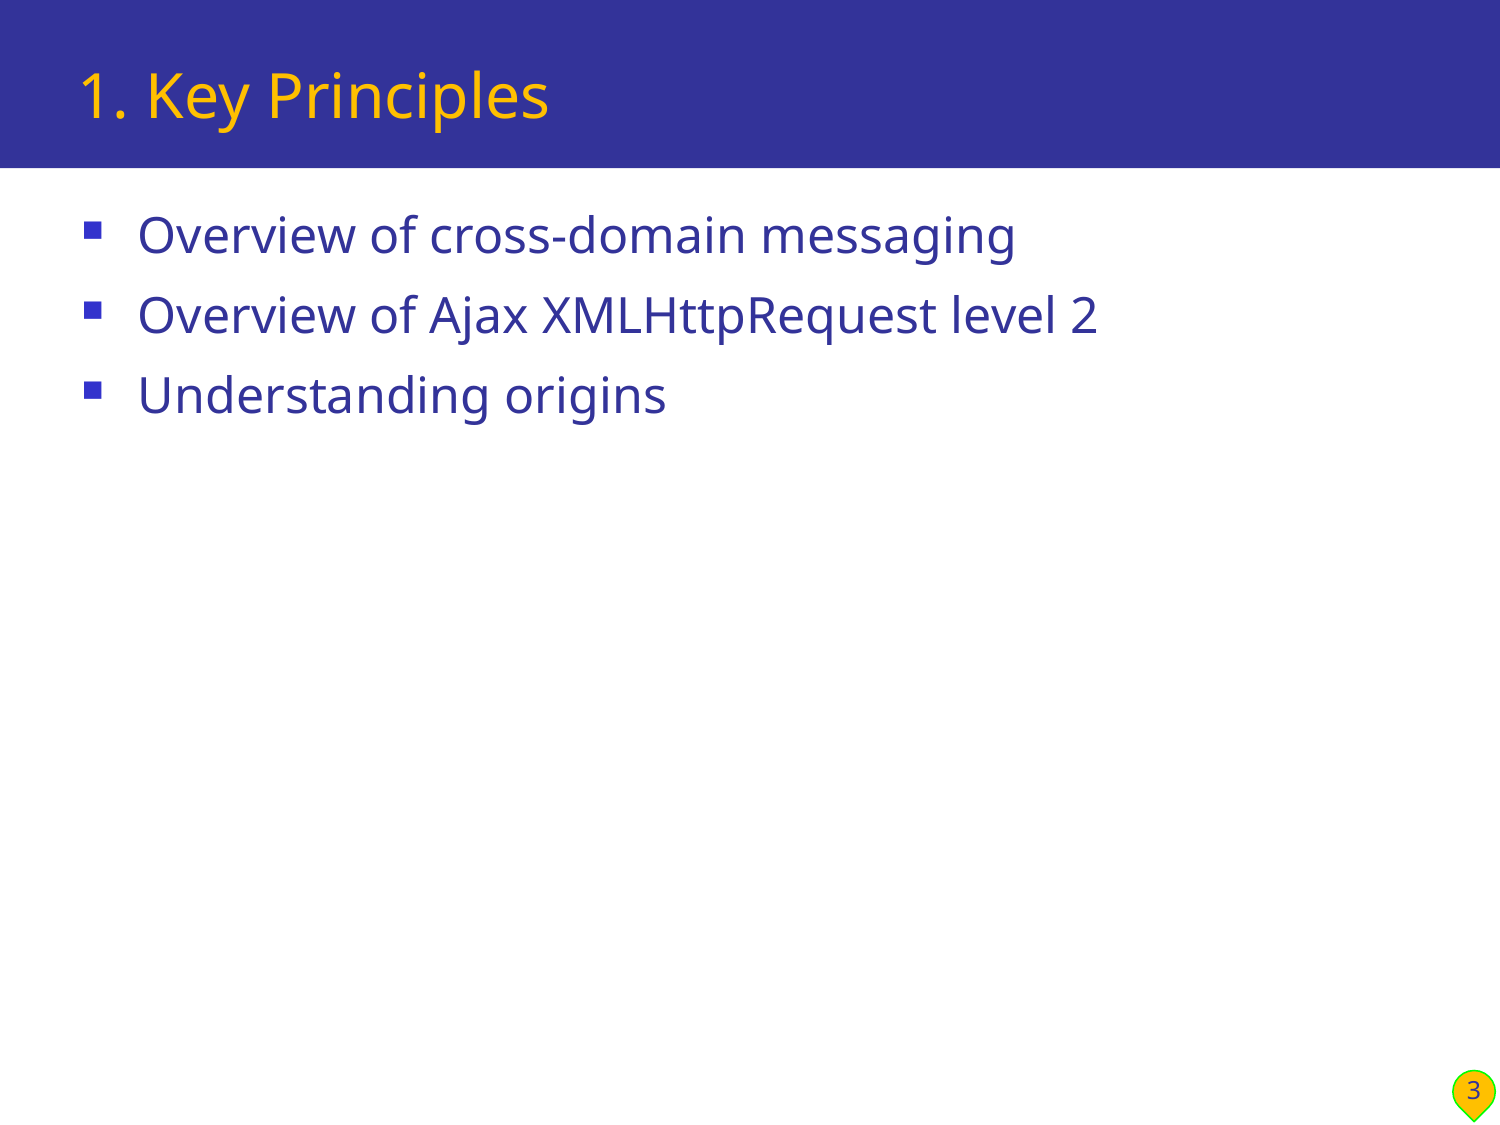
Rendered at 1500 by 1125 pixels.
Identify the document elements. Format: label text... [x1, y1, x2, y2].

list Overview of cross-domain messaging Overview of Ajax XMLHttpRequest level 2 Understanding origins [66, 196, 1460, 1007]
footer 3 [1431, 1040, 1500, 1117]
title 1. Key Principles [61, 24, 1465, 139]
